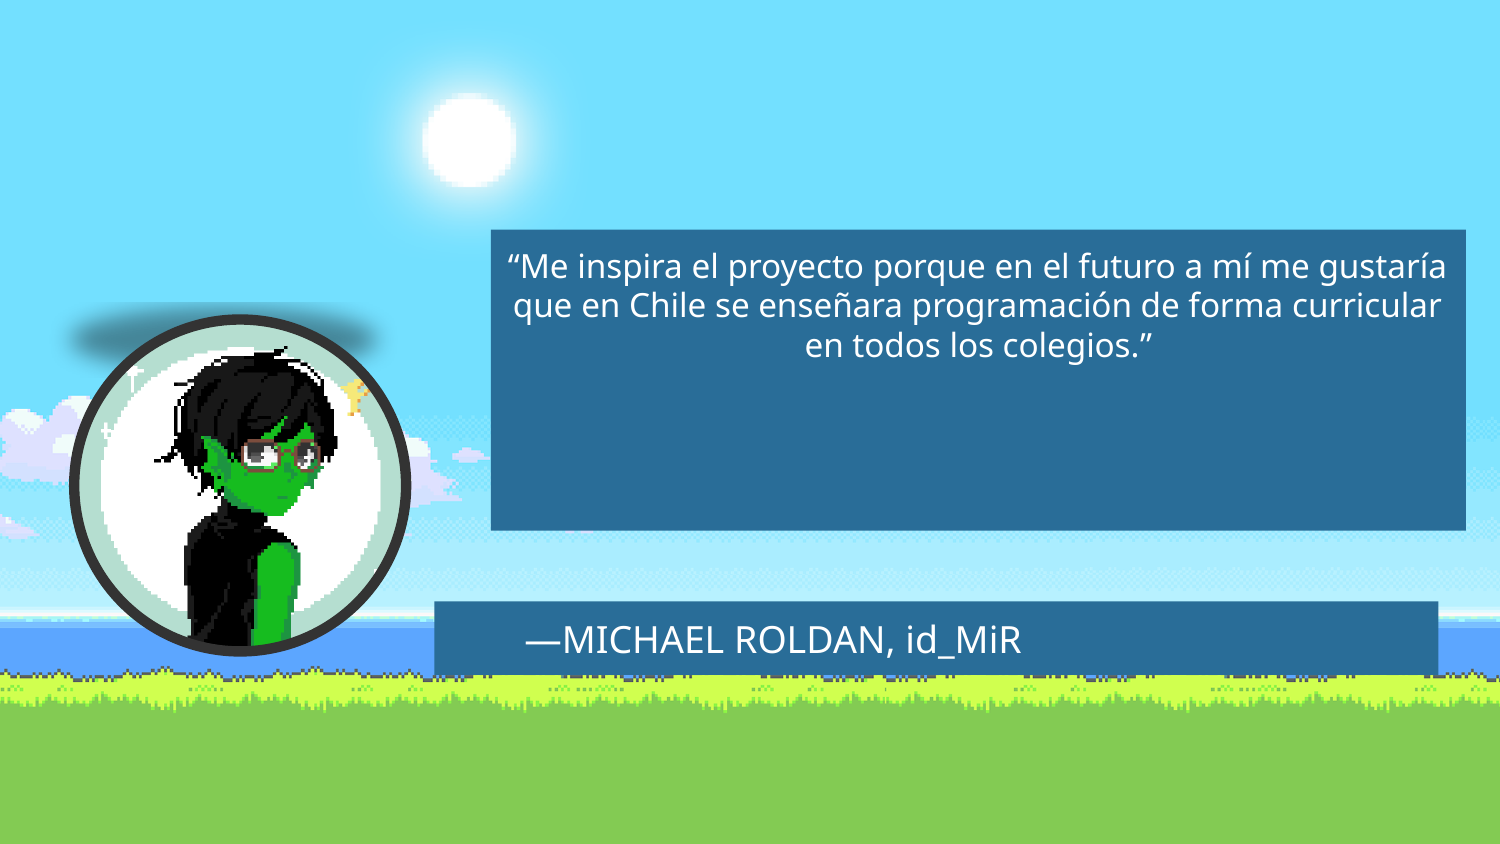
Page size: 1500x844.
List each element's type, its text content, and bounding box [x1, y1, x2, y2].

picture [0, 0, 1500, 844]
title —MICHAEL ROLDAN, id_MiR [434, 601, 1439, 675]
subtitle “Me inspira el proyecto porque en el futuro a mí me gustaría que en Chile se enseñara programación de forma curricular en todos los colegios.” [490, 229, 1466, 531]
